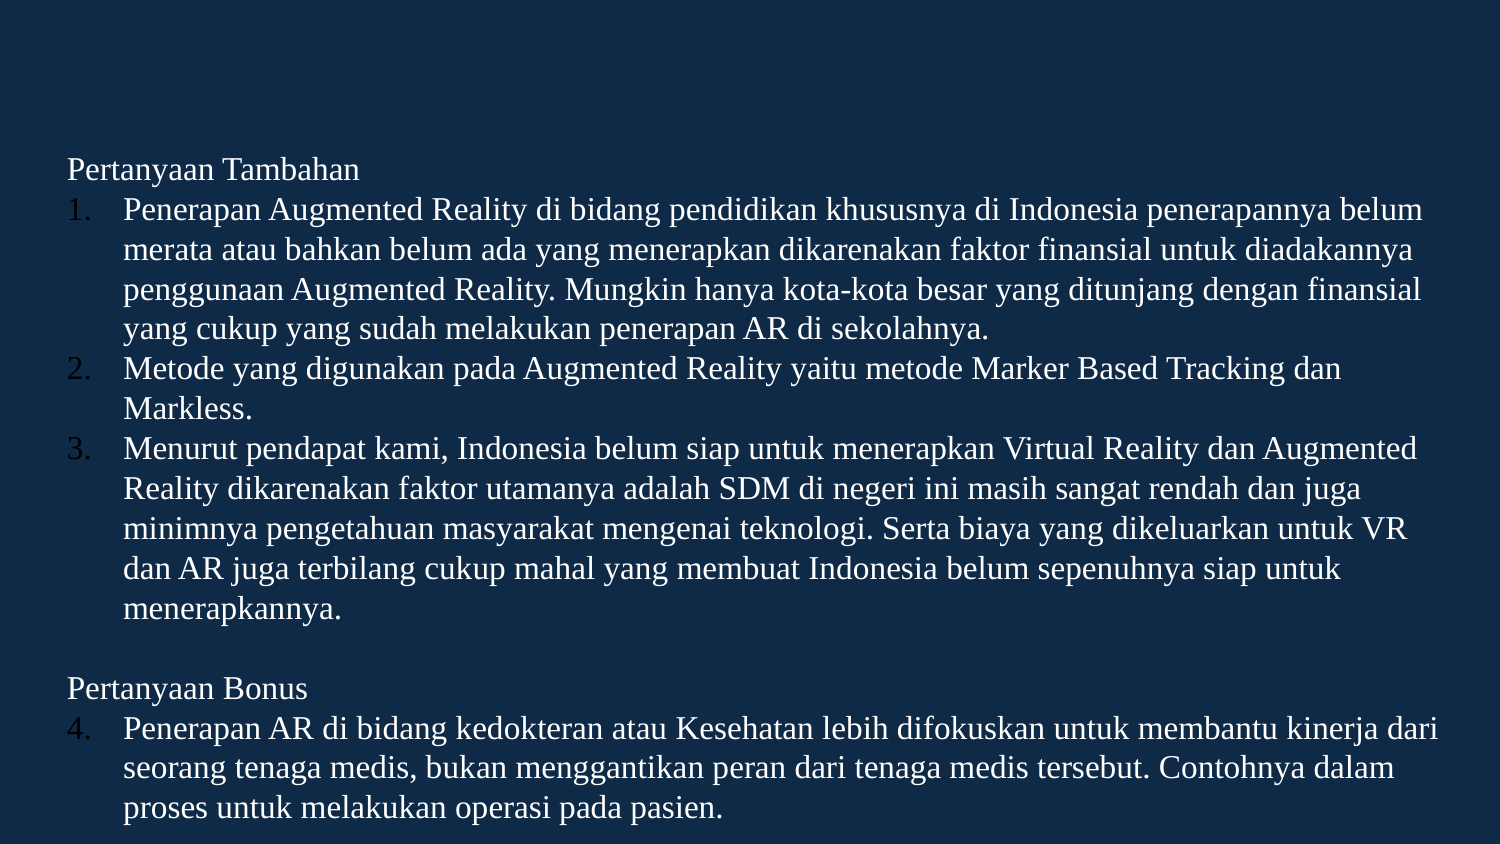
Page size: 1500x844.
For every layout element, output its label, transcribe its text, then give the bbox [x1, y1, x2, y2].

text_box Pertanyaan Tambahan Penerapan Augmented Reality di bidang pendidikan khususnya di Indonesia penerapannya belum merata atau bahkan belum ada yang menerapkan dikarenakan faktor finansial untuk diadakannya penggunaan Augmented Reality. Mungkin hanya kota-kota besar yang ditunjang dengan finansial yang cukup yang sudah melakukan penerapan AR di sekolahnya. Metode yang digunakan pada Augmented Reality yaitu metode Marker Based Tracking dan Markless. Menurut pendapat kami, Indonesia belum siap untuk menerapkan Virtual Reality dan Augmented Reality dikarenakan faktor utamanya adalah SDM di negeri ini masih sangat rendah dan juga minimnya pengetahuan masyarakat mengenai teknologi. Serta biaya yang dikeluarkan untuk VR dan AR juga terbilang cukup mahal yang membuat Indonesia belum sepenuhnya siap untuk menerapkannya. Pertanyaan Bonus Penerapan AR di bidang kedokteran atau Kesehatan lebih difokuskan untuk membantu kinerja dari seorang tenaga medis, bukan menggantikan peran dari tenaga medis tersebut. Contohnya dalam proses untuk melakukan operasi pada pasien. [52, 139, 1459, 844]
